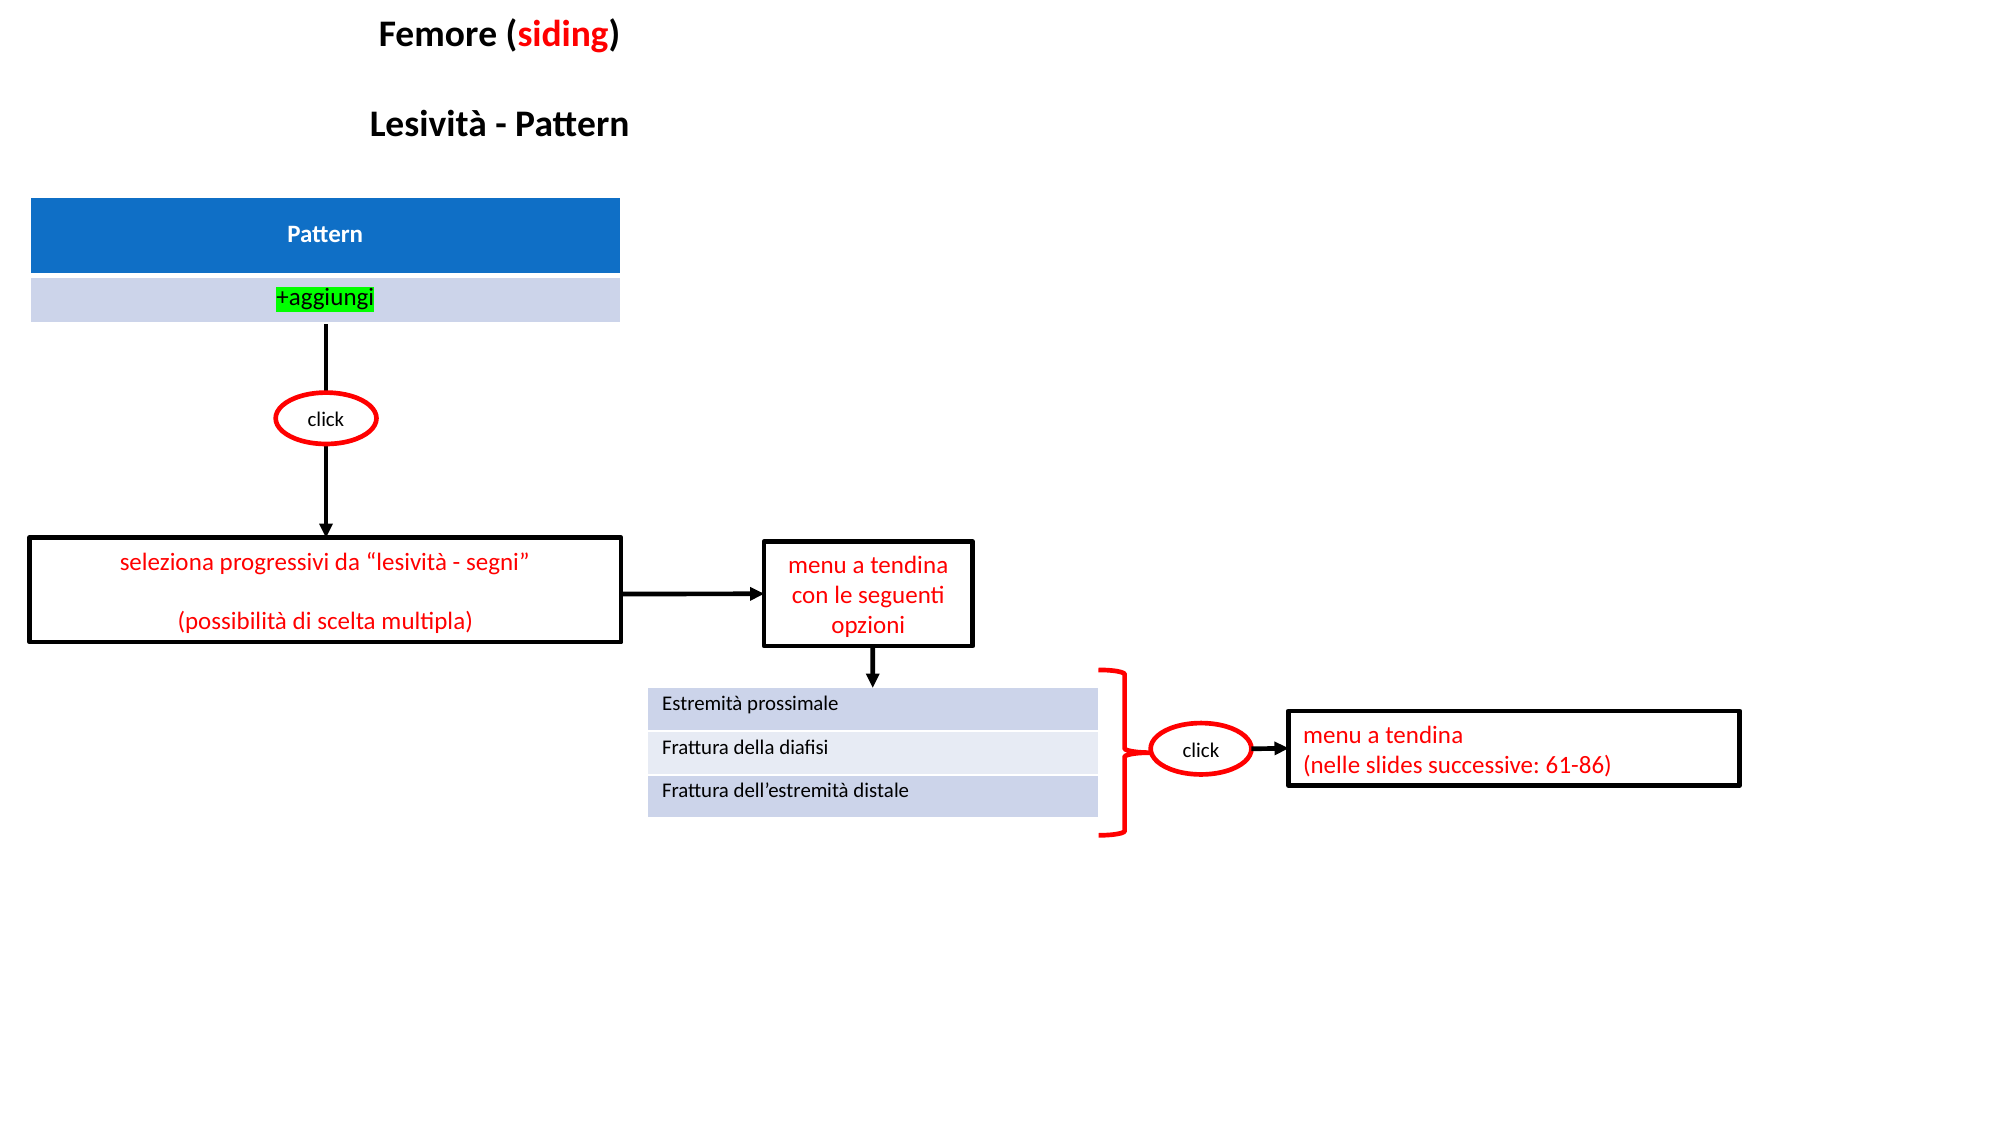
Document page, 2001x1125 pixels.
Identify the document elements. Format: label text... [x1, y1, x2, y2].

text_box [1098, 669, 1150, 836]
text_box seleziona progressivi da “lesività - segni” (possibilità di scelta multipla) [29, 537, 622, 643]
table_header Pattern [31, 198, 620, 273]
table_cell Frattura dell’estremità distale [648, 776, 1098, 817]
text_box menu a tendina con le seguenti opzioni [764, 541, 973, 647]
table_cell Frattura della diafisi [648, 732, 1098, 774]
text_box click [274, 391, 323, 445]
text_box menu a tendina (nelle slides successive: 61-86) [1288, 710, 1740, 786]
text_box click [1149, 722, 1253, 776]
text_box click [329, 391, 378, 445]
table_header Estremità prossimale [648, 688, 1098, 730]
table_cell +aggiungi [31, 278, 620, 322]
text_box Femore (siding) Lesività - Pattern [0, 1, 1000, 151]
